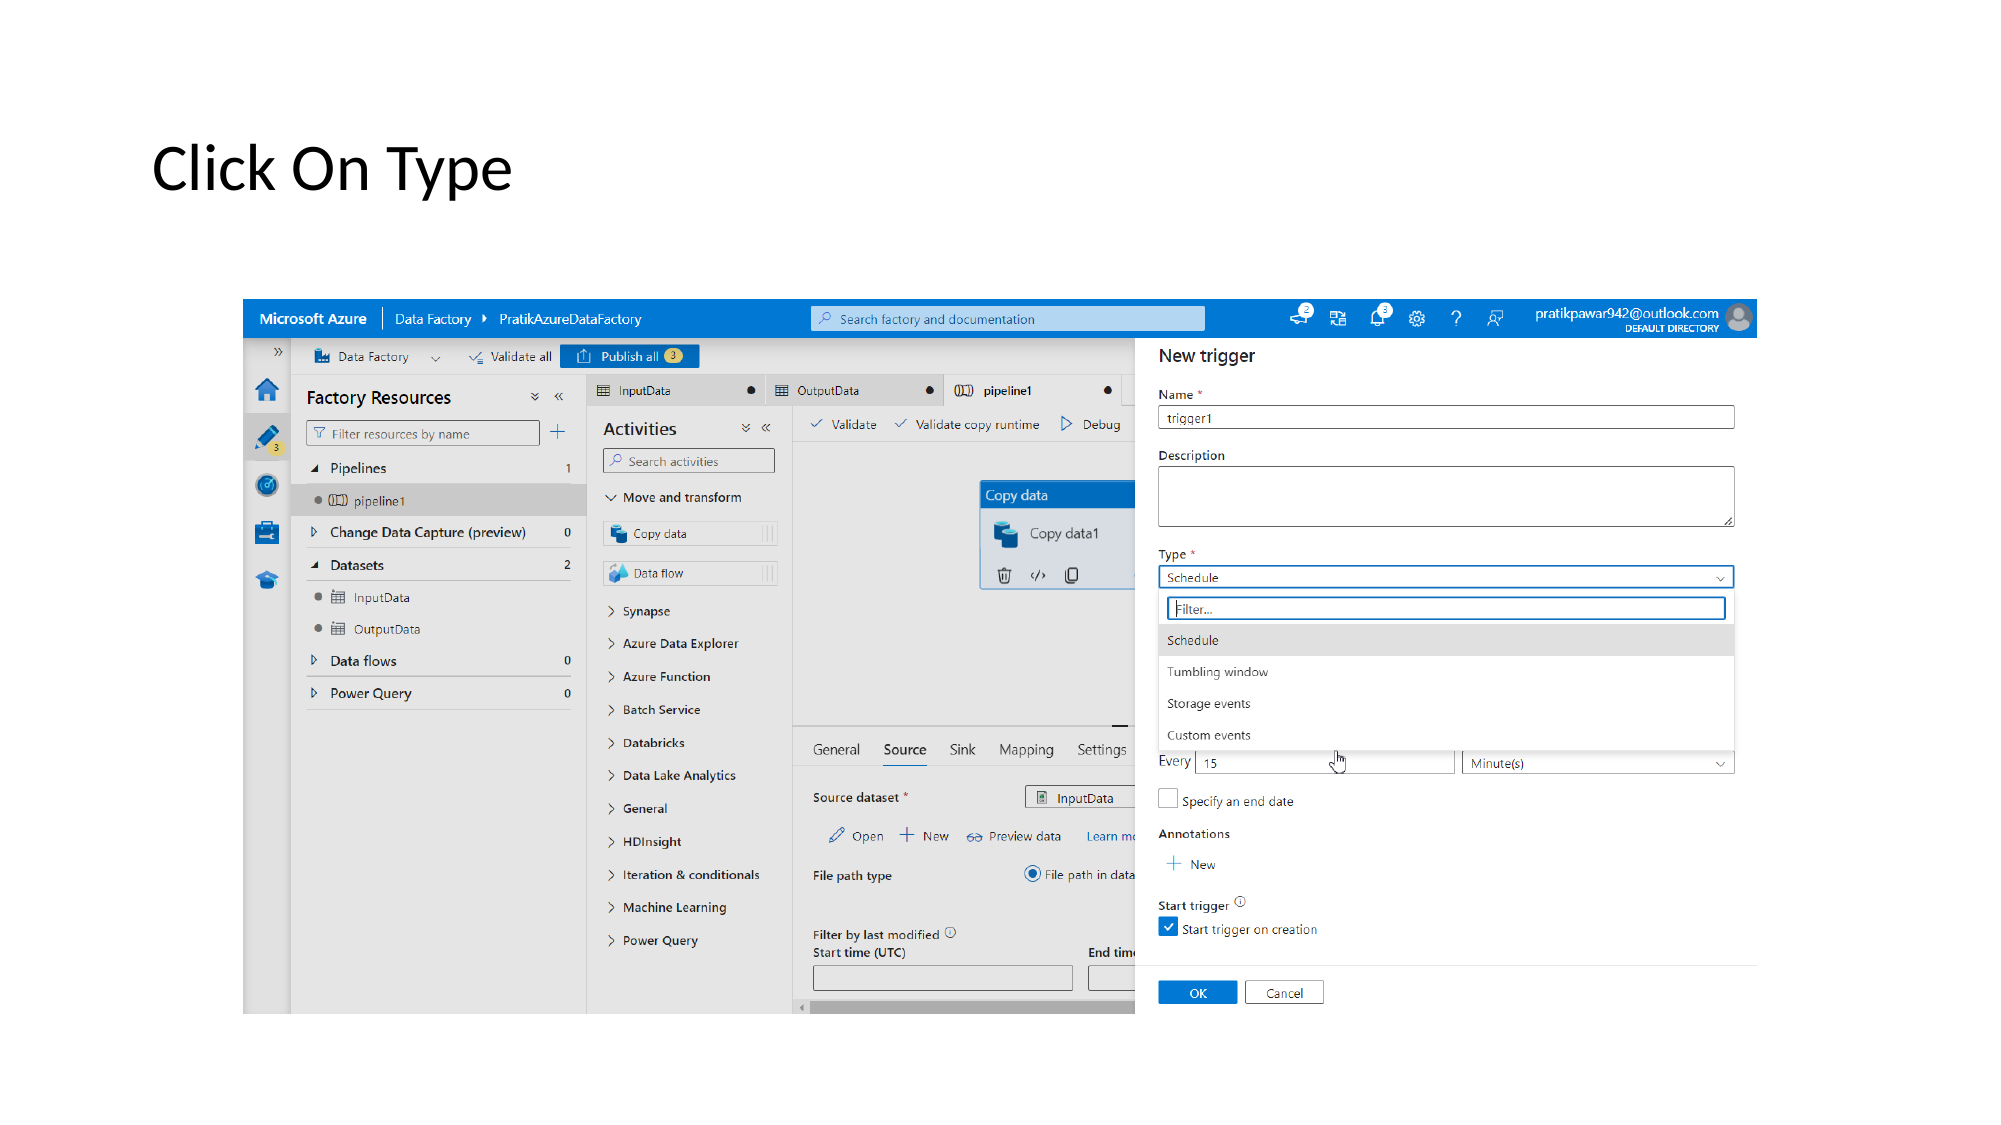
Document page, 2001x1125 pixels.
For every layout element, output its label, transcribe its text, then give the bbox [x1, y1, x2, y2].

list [243, 299, 1757, 1014]
title Click On Type [137, 59, 1863, 278]
